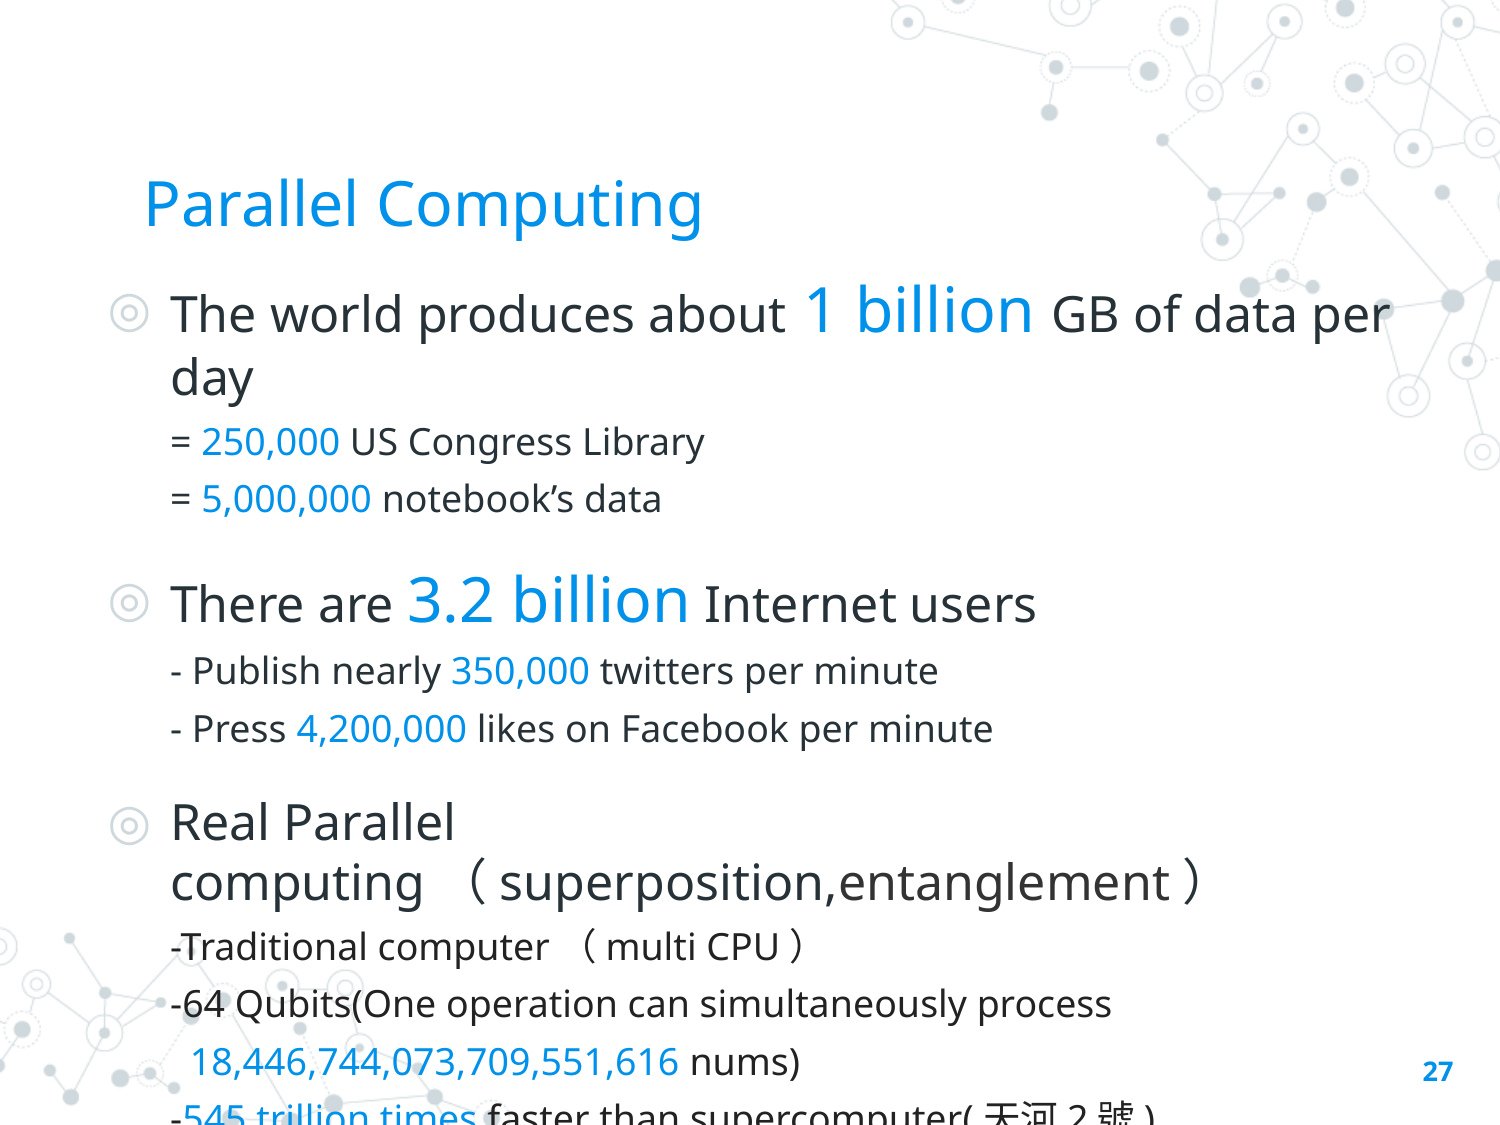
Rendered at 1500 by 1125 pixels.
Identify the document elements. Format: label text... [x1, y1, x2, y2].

picture [0, 0, 1500, 1125]
list The world produces about 1 billion GB of data per day = 250,000 US Congress Library = 5,000,000 notebook’s data There are 3.2 billion Internet users - Publish nearly 350,000 twitters per minute - Press 4,200,000 likes on Facebook per minute Real Parallel computing（superposition,entanglement） -Traditional computer（multi CPU） -64 Qubits(One operation can simultaneously process 18,446,744,073,709,551,616 nums) -545 trillion times faster than supercomputer(天河2號) [80, 182, 1420, 891]
slide_number 27 [1378, 1038, 1469, 1125]
text_box [852, 543, 858, 649]
title Parallel Computing [128, 100, 1372, 182]
